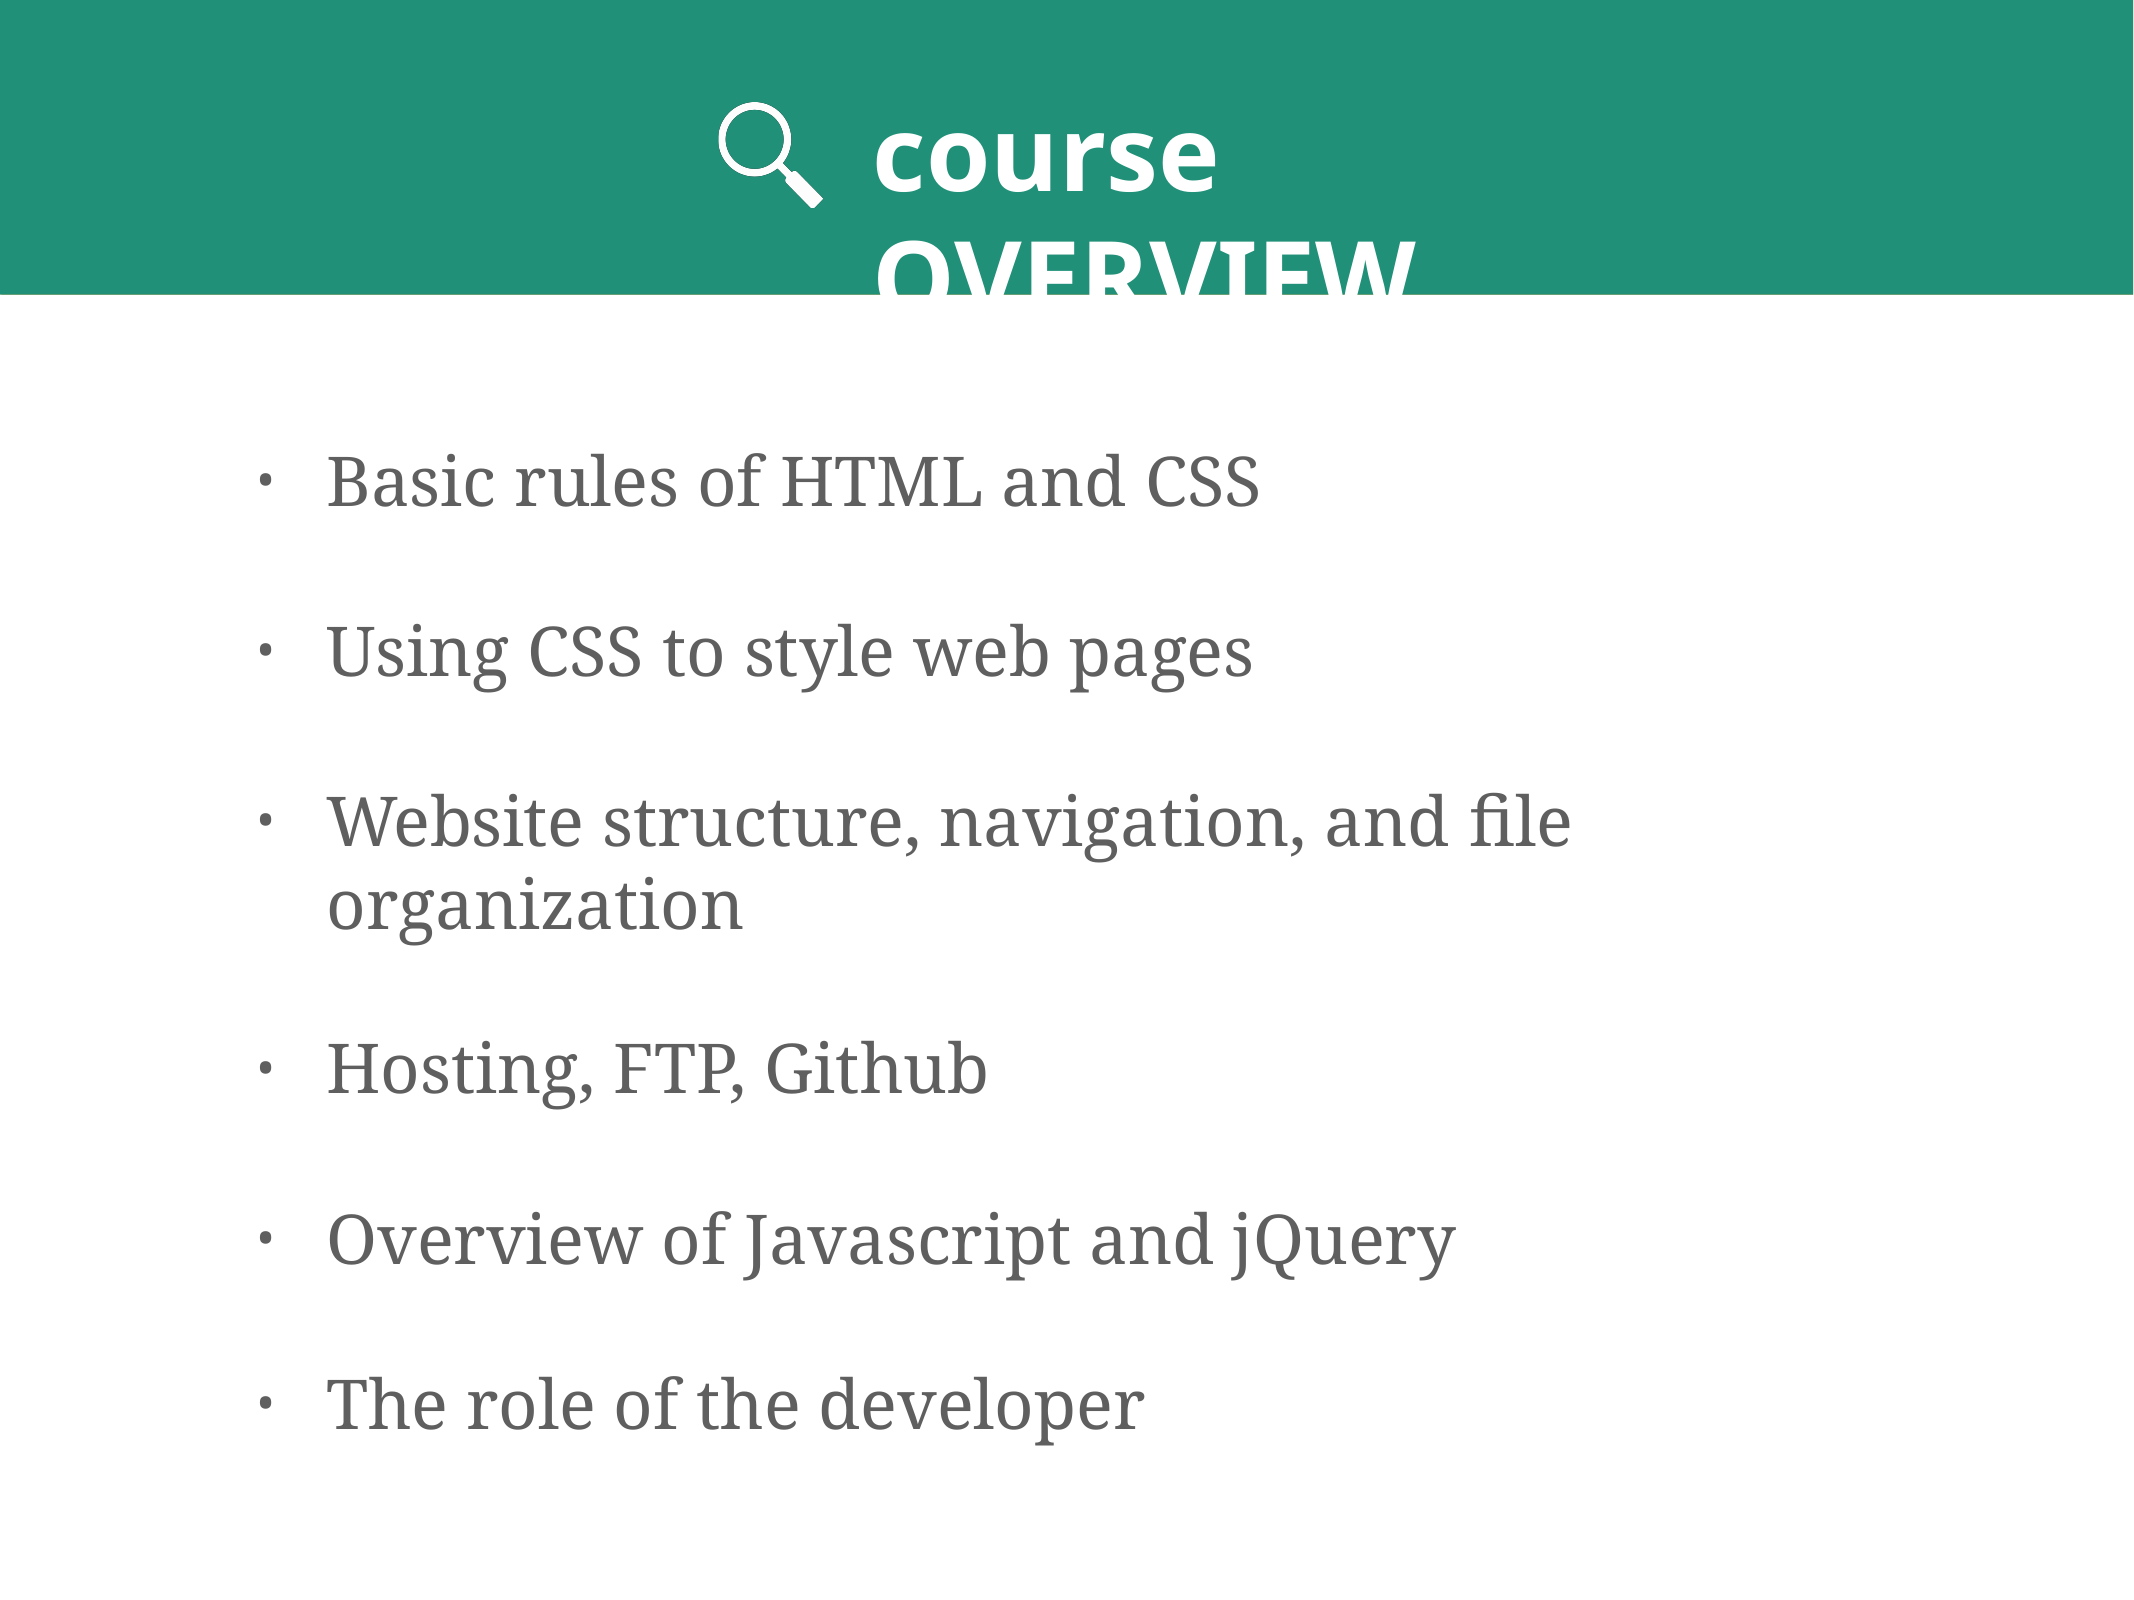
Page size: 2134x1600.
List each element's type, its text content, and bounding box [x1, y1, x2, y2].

text_box [0, 0, 2134, 295]
text_box Basic rules of HTML and CSS Using CSS to style web pages Website structure, navigation, and file organization Hosting, FTP, Github Overview of Javascript and jQuery The role of the developer [254, 437, 1817, 1526]
title course OVERVIEW [870, 87, 1592, 355]
text_box [718, 102, 823, 208]
